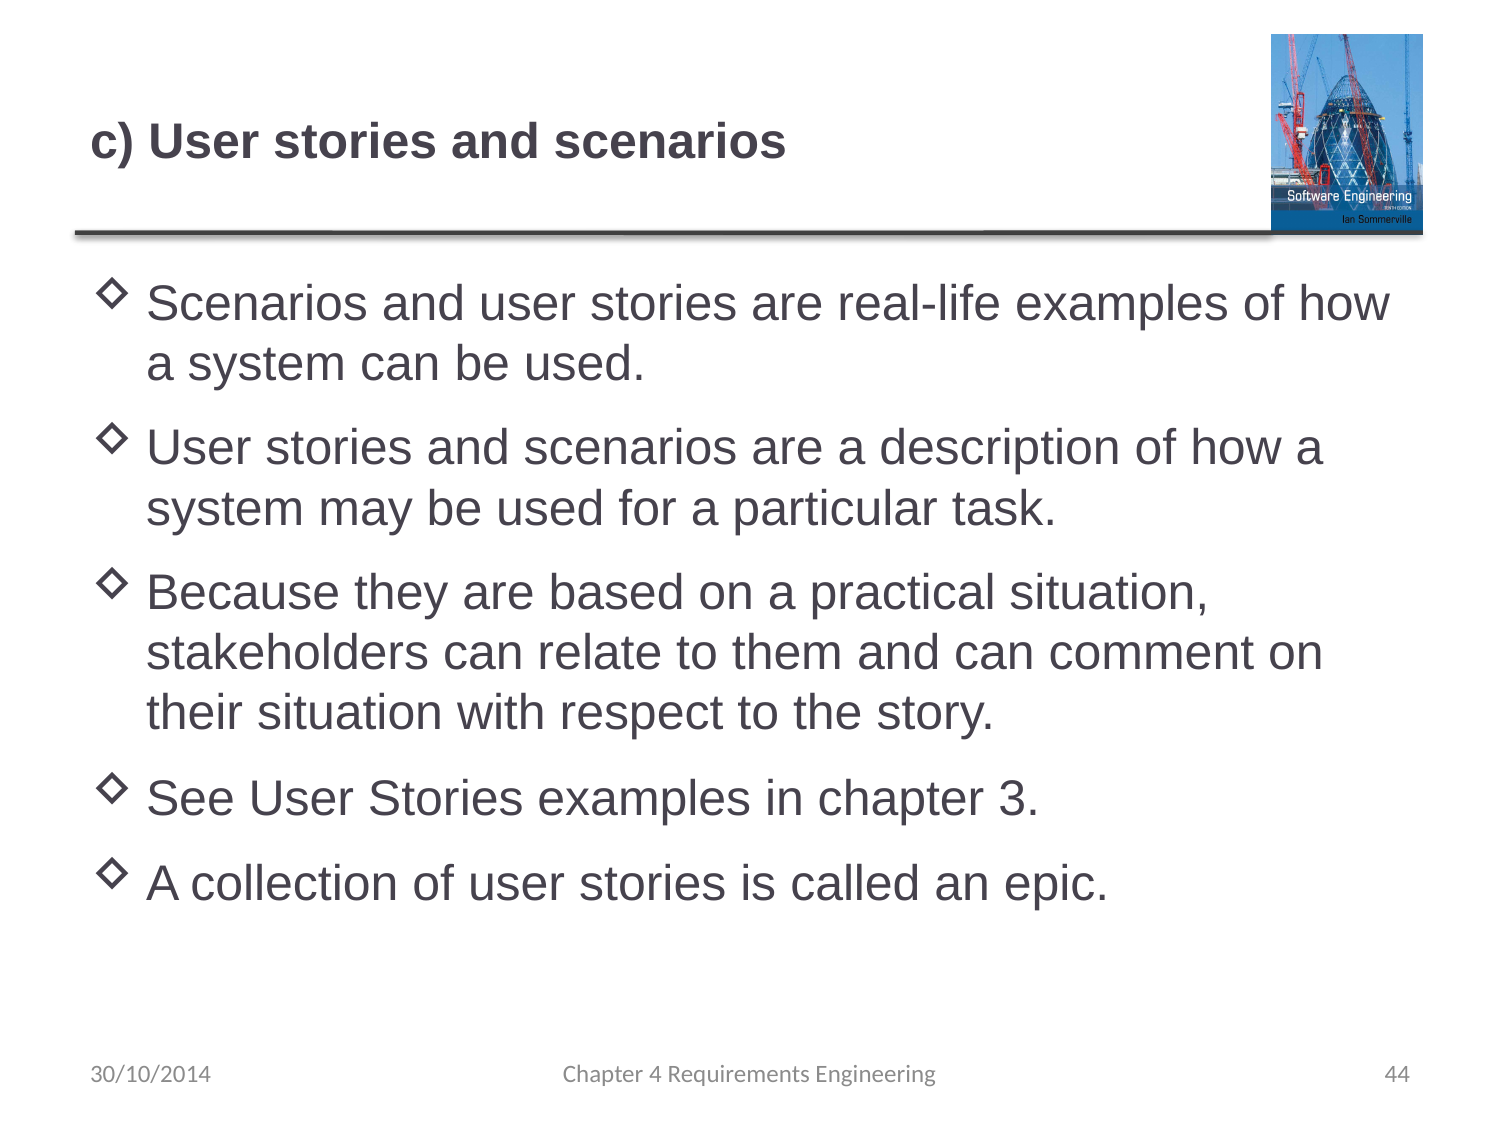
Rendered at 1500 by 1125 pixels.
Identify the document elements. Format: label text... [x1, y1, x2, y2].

title c) User stories and scenarios [74, 44, 1272, 233]
slide_number 44 [1074, 1042, 1425, 1103]
picture [1271, 34, 1423, 230]
footer Chapter 4 Requirements Engineering [512, 1042, 988, 1103]
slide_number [75, 1042, 425, 1103]
list Scenarios and user stories are real-life examples of how a system can be used. User stories and scenarios are a description of how a system may be used for a particular task. Because they are based on a practical situation, stakeholders can relate to them and can comment on their situation with respect to the story. See User Stories examples in chapter 3. A collection of user stories is called an epic. [75, 262, 1425, 1005]
